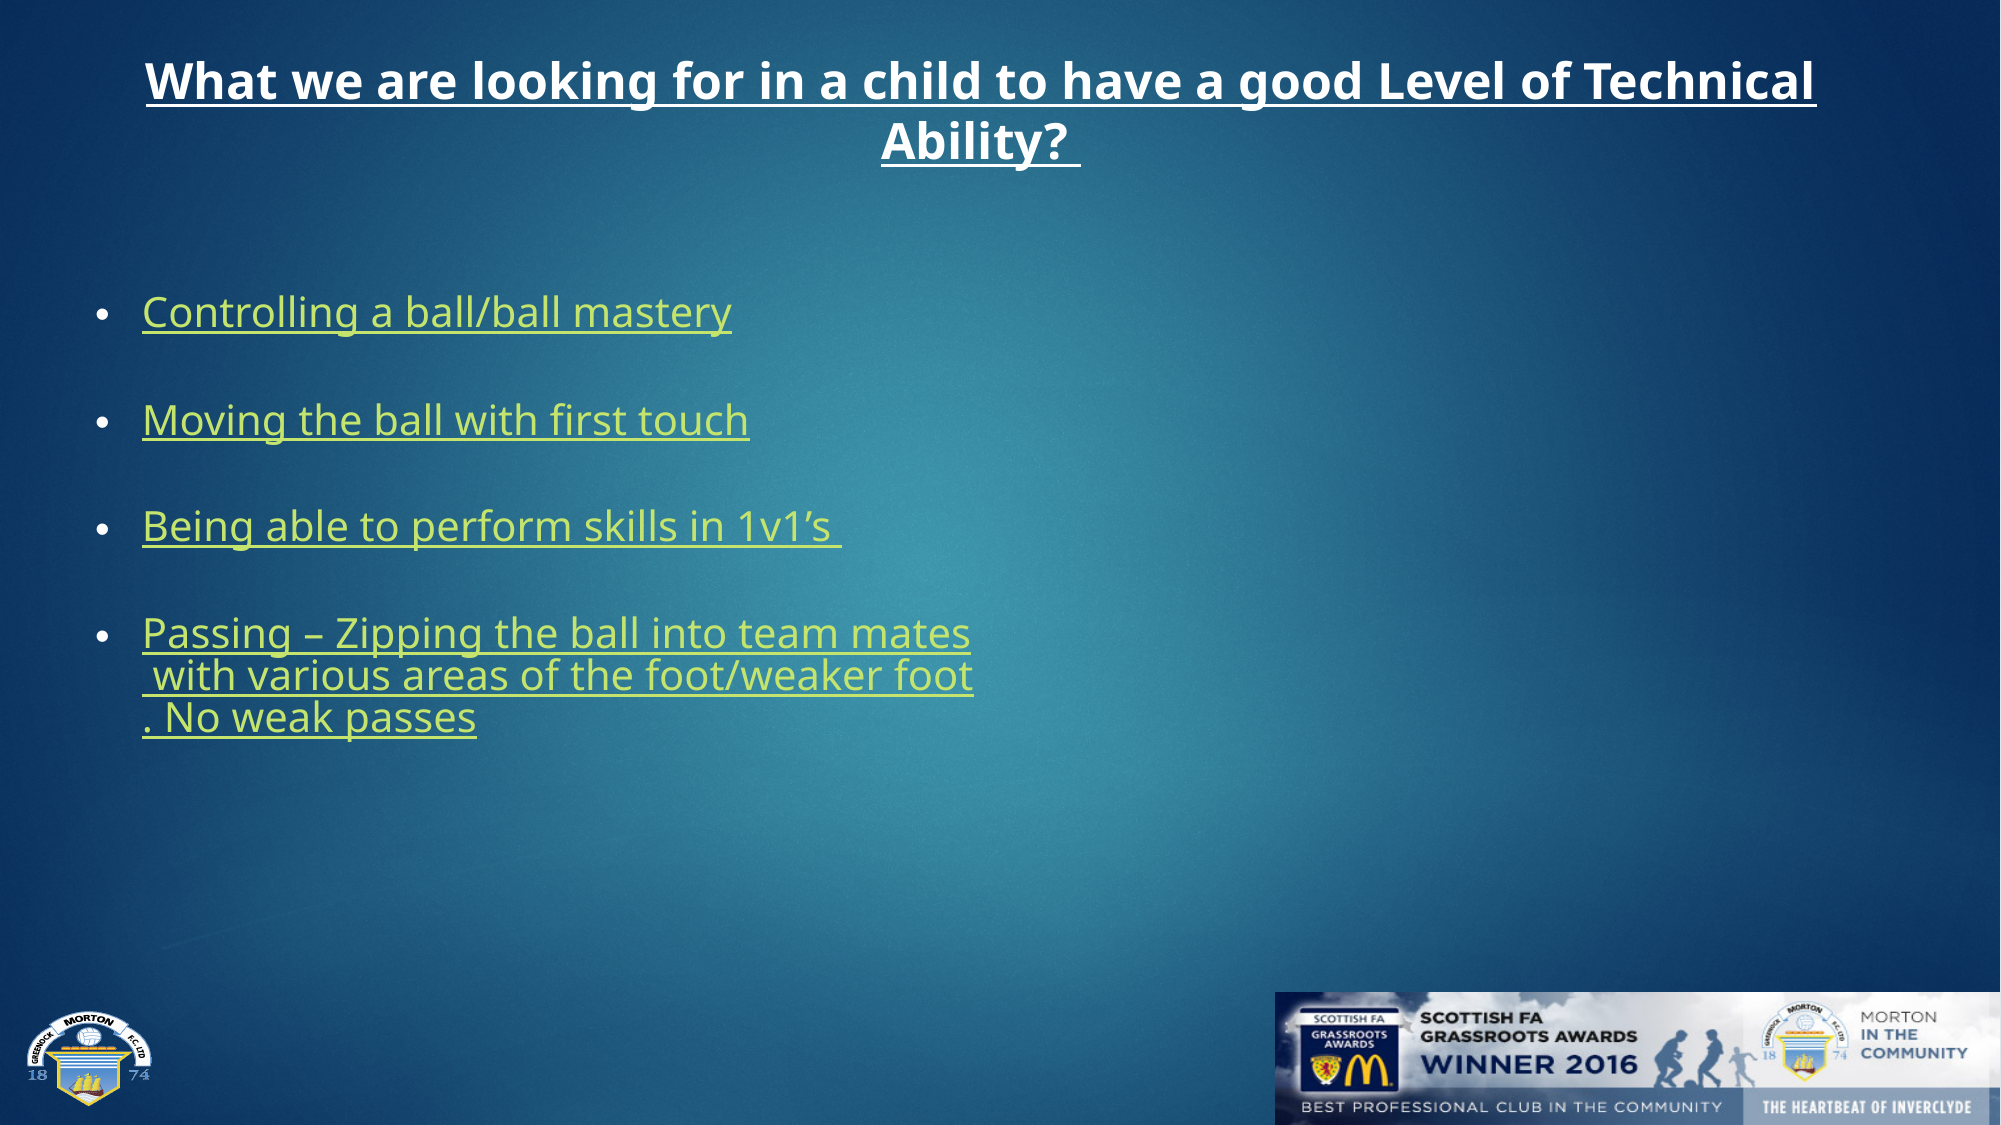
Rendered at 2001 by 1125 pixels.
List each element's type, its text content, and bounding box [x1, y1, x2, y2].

picture [0, 992, 178, 1125]
picture [1275, 992, 2000, 1125]
text_box Controlling a ball/ball mastery Moving the ball with first touch Being able to perform skills in 1v1’s Passing – Zipping the ball into team mates with various areas of the foot/weaker foot. No weak passes [80, 278, 993, 762]
text_box What we are looking for in a child to have a good Level of Technical Ability? [33, 42, 1929, 178]
